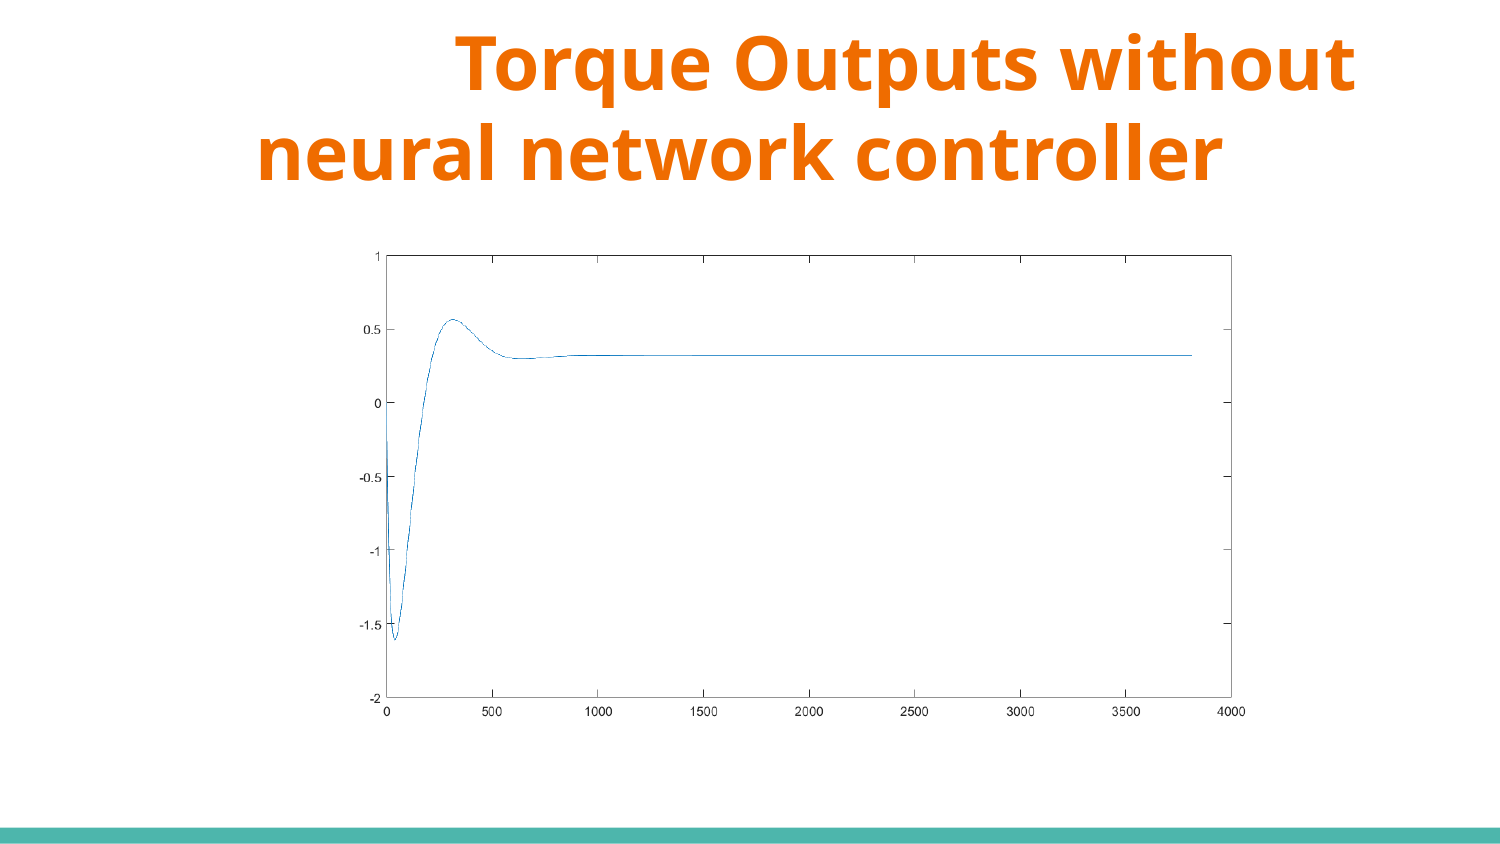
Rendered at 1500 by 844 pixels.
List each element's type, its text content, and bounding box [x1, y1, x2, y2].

picture [244, 214, 1335, 757]
title Torque Outputs without neural network controller [51, 0, 1449, 215]
